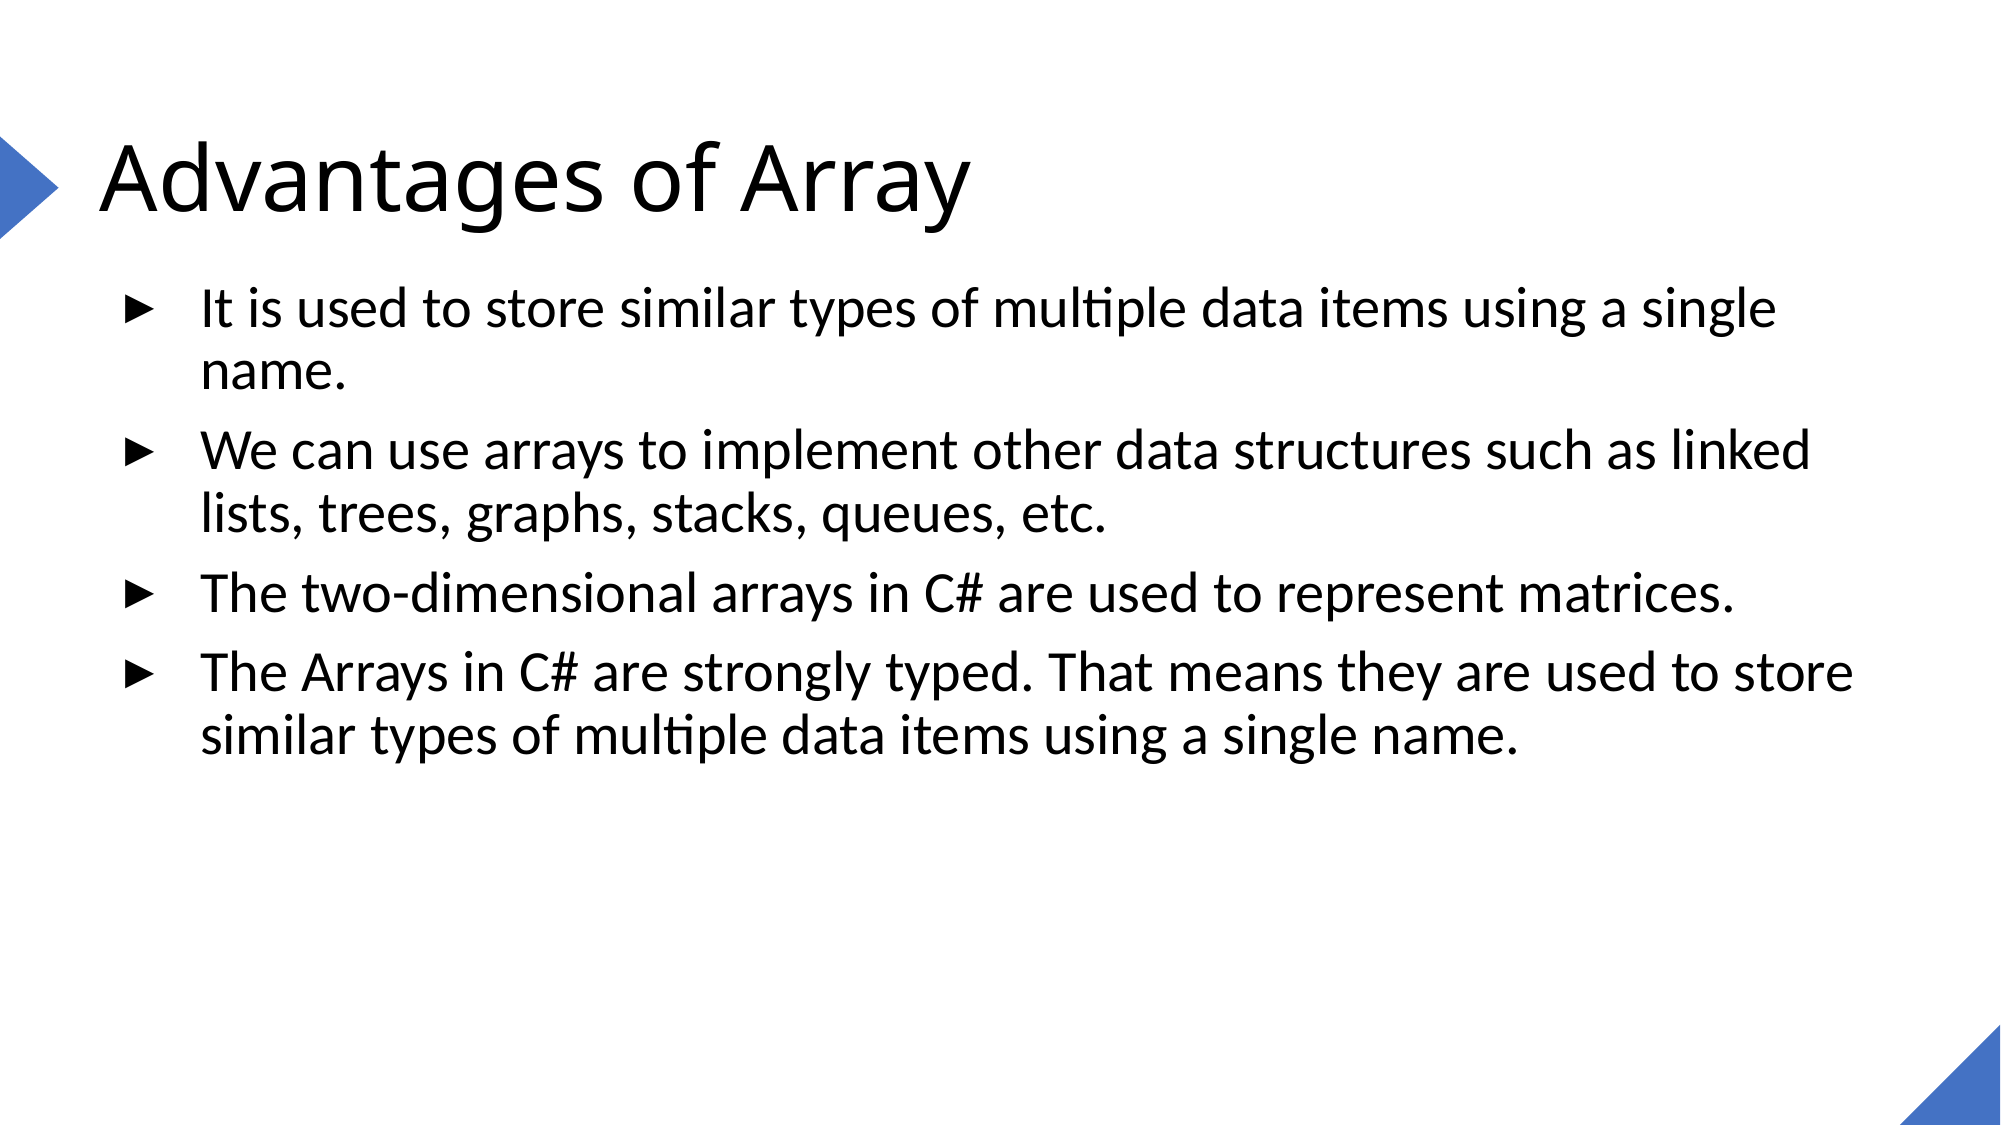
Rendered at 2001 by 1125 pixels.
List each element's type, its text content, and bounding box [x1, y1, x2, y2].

title Advantages of Array [99, 132, 1334, 276]
list It is used to store similar types of multiple data items using a single name. We can use arrays to implement other data structures such as linked lists, trees, graphs, stacks, queues, etc. The two-dimensional arrays in C# are used to represent matrices. The Arrays in C# are strongly typed. That means they are used to store similar types of multiple data items using a single name. [99, 276, 1860, 1015]
